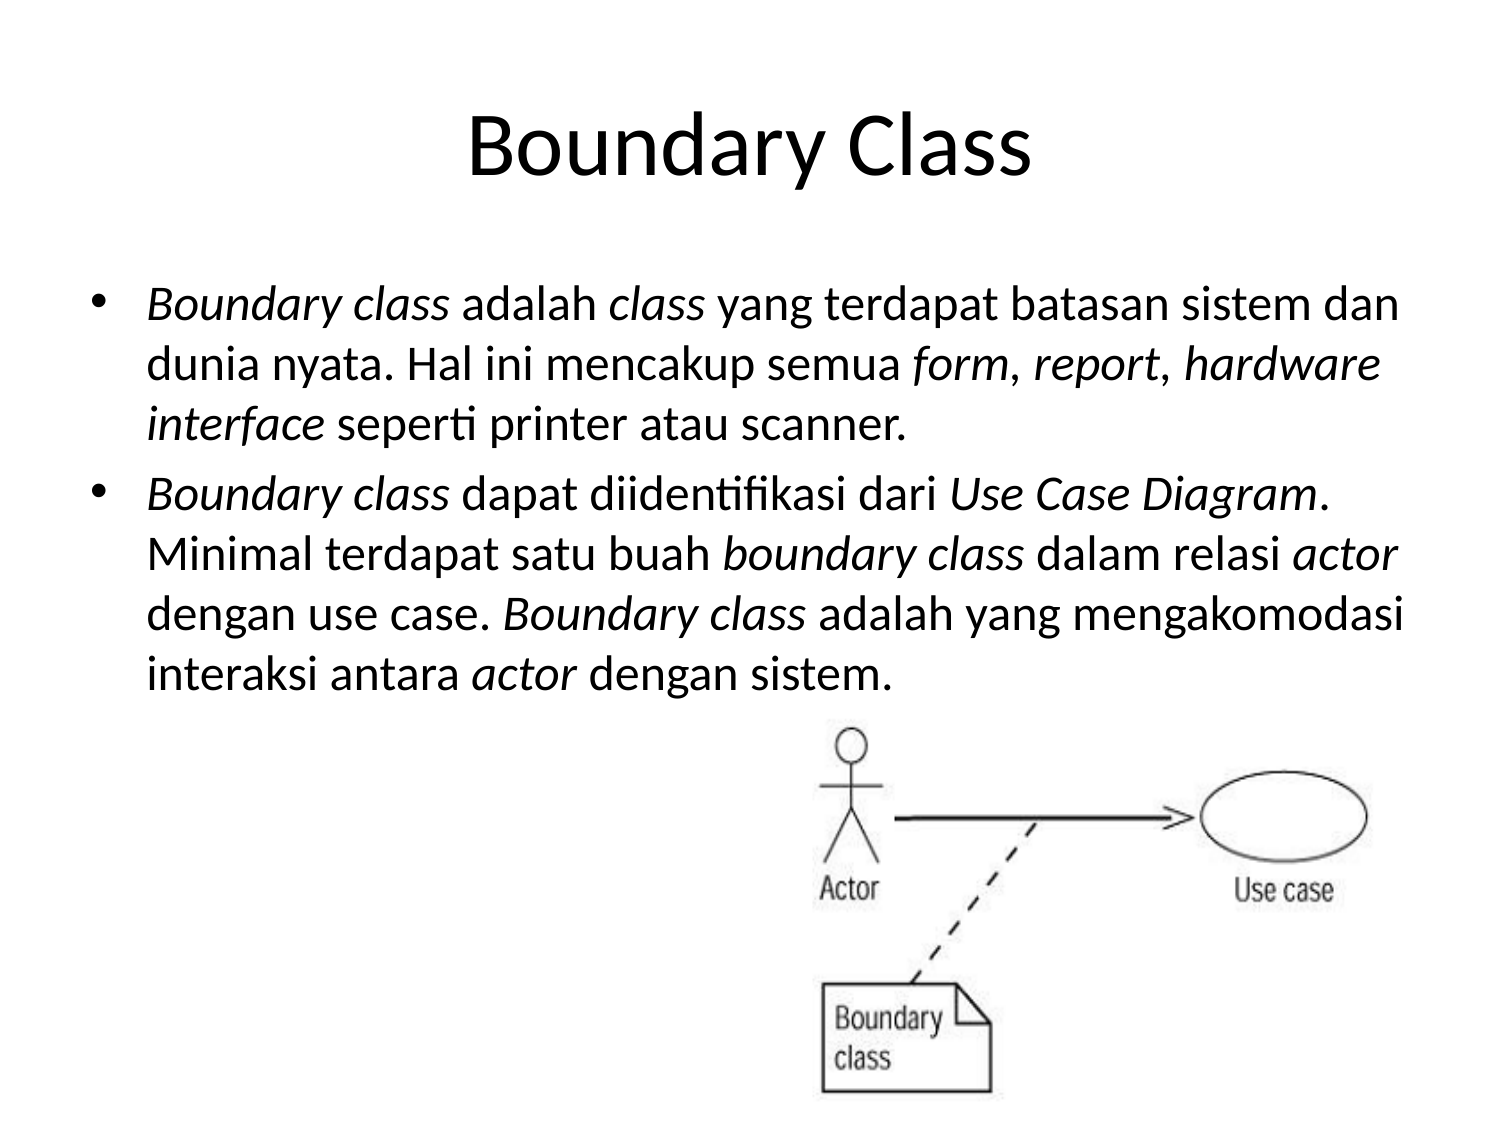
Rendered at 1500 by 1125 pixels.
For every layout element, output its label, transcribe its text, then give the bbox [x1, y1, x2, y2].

title Boundary Class [75, 45, 1425, 233]
picture [712, 695, 1453, 1125]
list Boundary class adalah class yang terdapat batasan sistem dan dunia nyata. Hal ini mencakup semua form, report, hardware interface seperti printer atau scanner. Boundary class dapat diidentifikasi dari Use Case Diagram. Minimal terdapat satu buah boundary class dalam relasi actor dengan use case. Boundary class adalah yang mengakomodasi interaksi antara actor dengan sistem. [75, 262, 1425, 1005]
